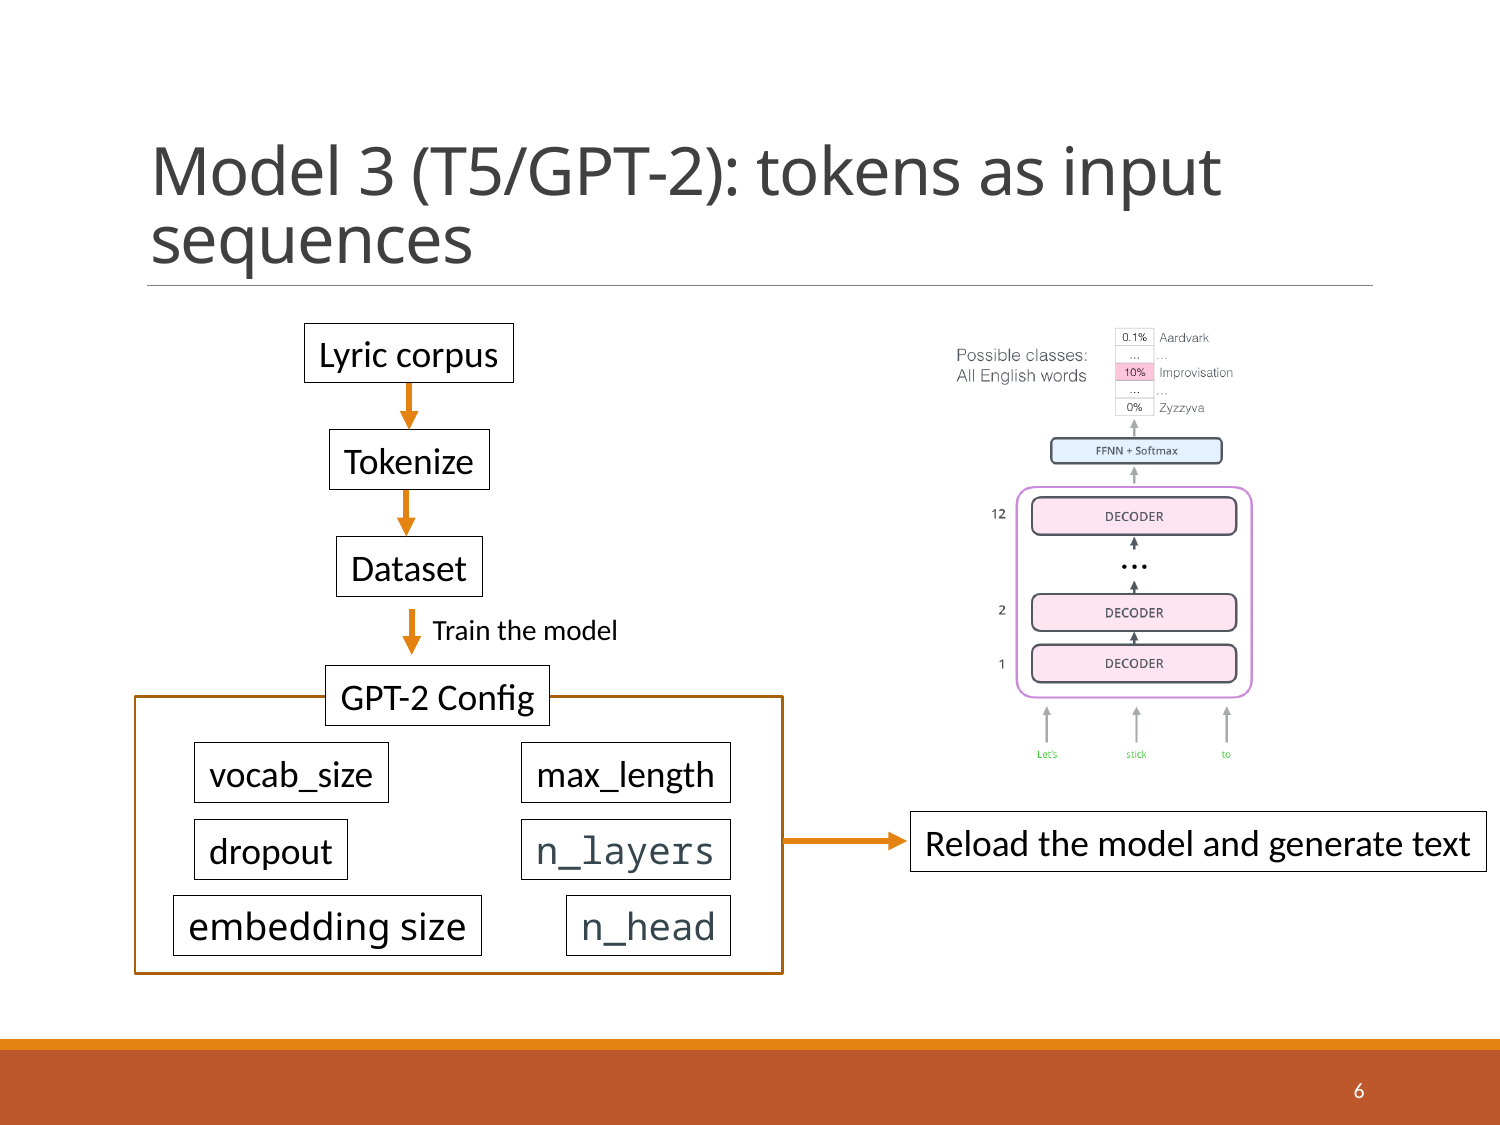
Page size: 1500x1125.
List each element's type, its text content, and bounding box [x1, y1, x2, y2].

text_box Dataset [336, 536, 483, 597]
text_box Tokenize [329, 429, 490, 490]
title Model 3 (T5/GPT-2): tokens as input sequences [135, 47, 1412, 285]
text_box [134, 665, 784, 975]
slide_number 6 [1218, 1059, 1380, 1120]
text_box Train the model [417, 604, 634, 654]
picture [929, 322, 1308, 774]
text_box Reload the model and generate text [910, 811, 1487, 872]
text_box Lyric corpus [304, 323, 514, 383]
